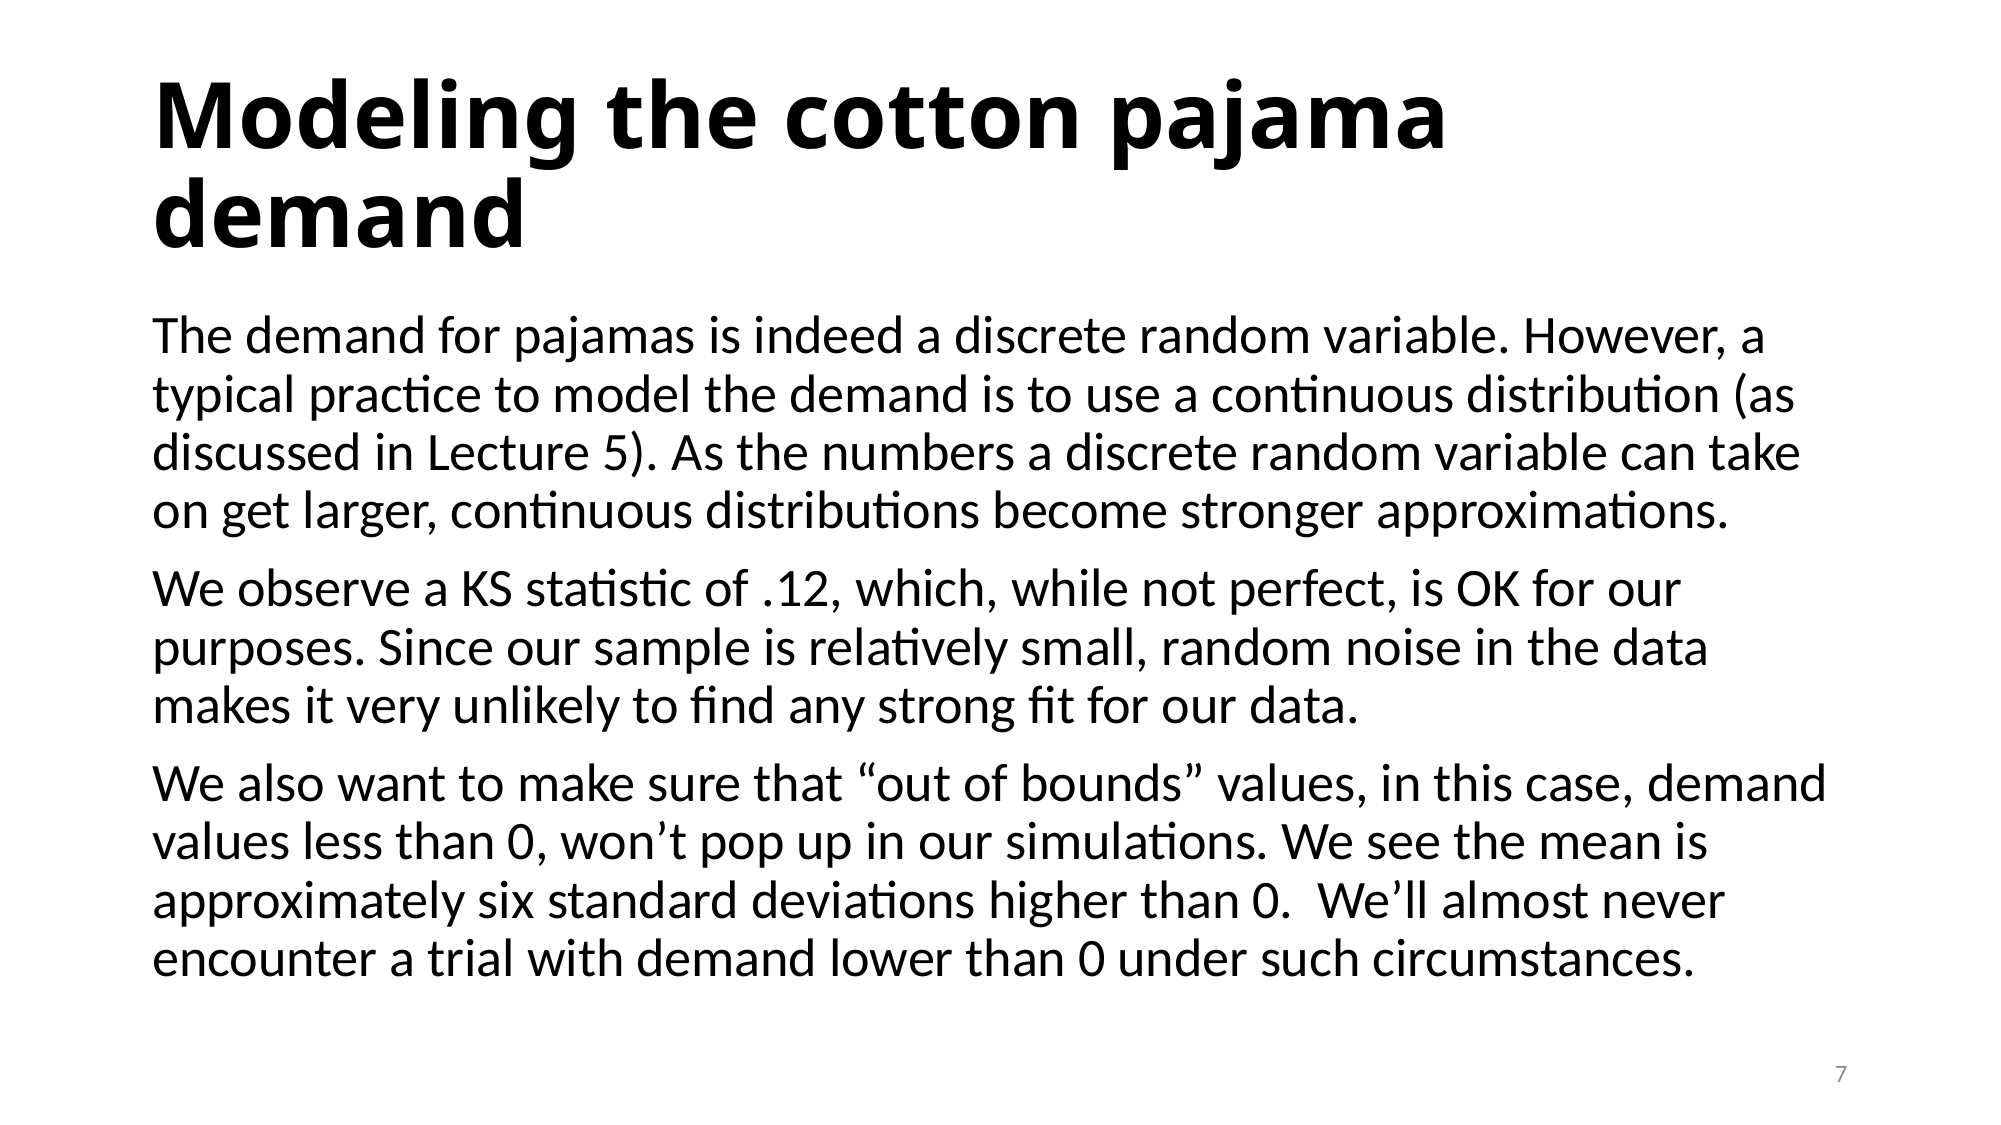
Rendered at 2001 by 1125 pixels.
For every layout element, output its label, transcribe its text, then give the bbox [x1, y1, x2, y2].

list The demand for pajamas is indeed a discrete random variable. However, a typical practice to model the demand is to use a continuous distribution (as discussed in Lecture 5). As the numbers a discrete random variable can take on get larger, continuous distributions become stronger approximations. We observe a KS statistic of .12, which, while not perfect, is OK for our purposes. Since our sample is relatively small, random noise in the data makes it very unlikely to find any strong fit for our data. We also want to make sure that “out of bounds” values, in this case, demand values less than 0, won’t pop up in our simulations. We see the mean is approximately six standard deviations higher than 0. We’ll almost never encounter a trial with demand lower than 0 under such circumstances. [137, 299, 1863, 1014]
slide_number 7 [1412, 1042, 1863, 1103]
title Modeling the cotton pajama demand [137, 59, 1863, 278]
